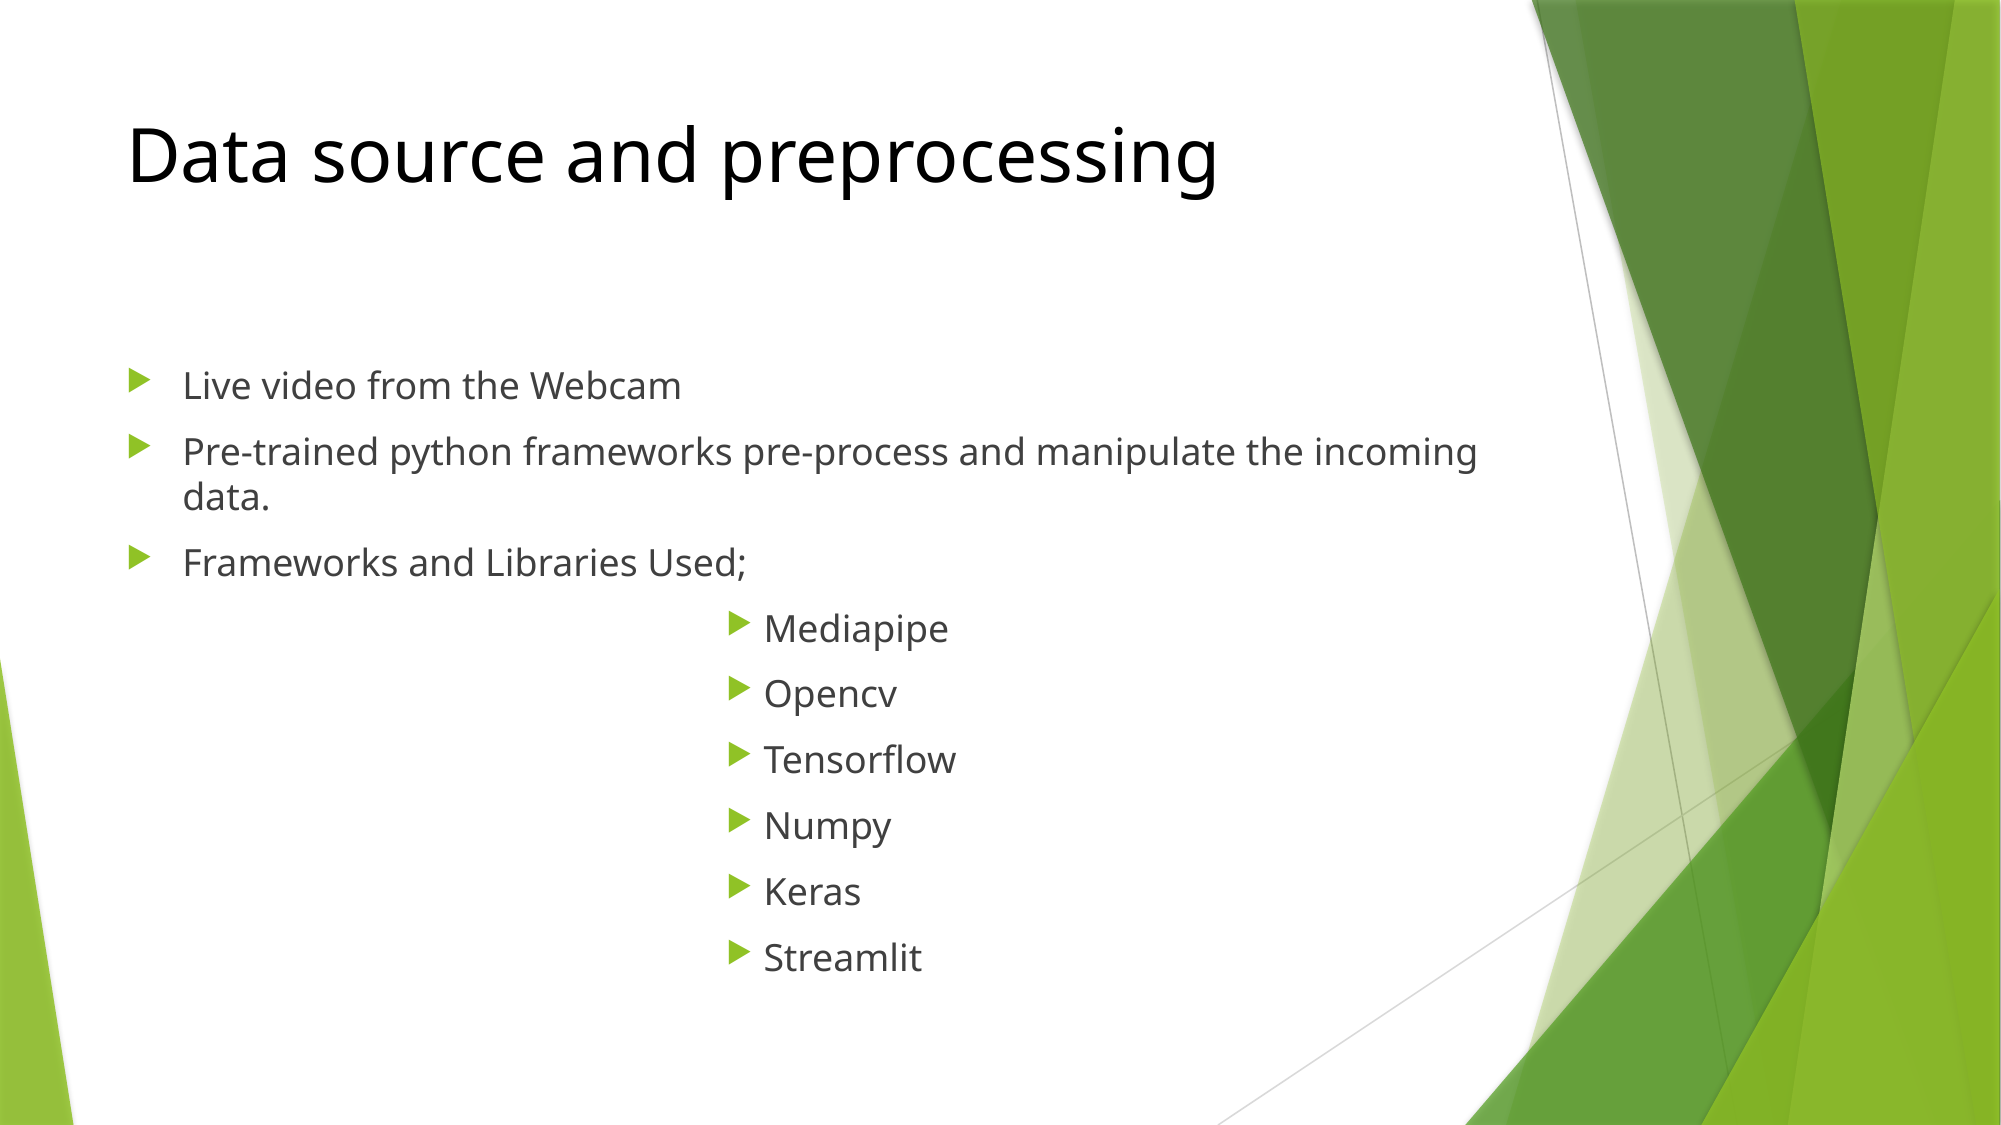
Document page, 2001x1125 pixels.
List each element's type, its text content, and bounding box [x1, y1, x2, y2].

list Live video from the Webcam Pre-trained python frameworks pre-process and manipulate the incoming data. Frameworks and Libraries Used; Mediapipe Opencv Tensorflow Numpy Keras Streamlit [111, 354, 1522, 992]
title Data source and preprocessing [111, 99, 1522, 317]
